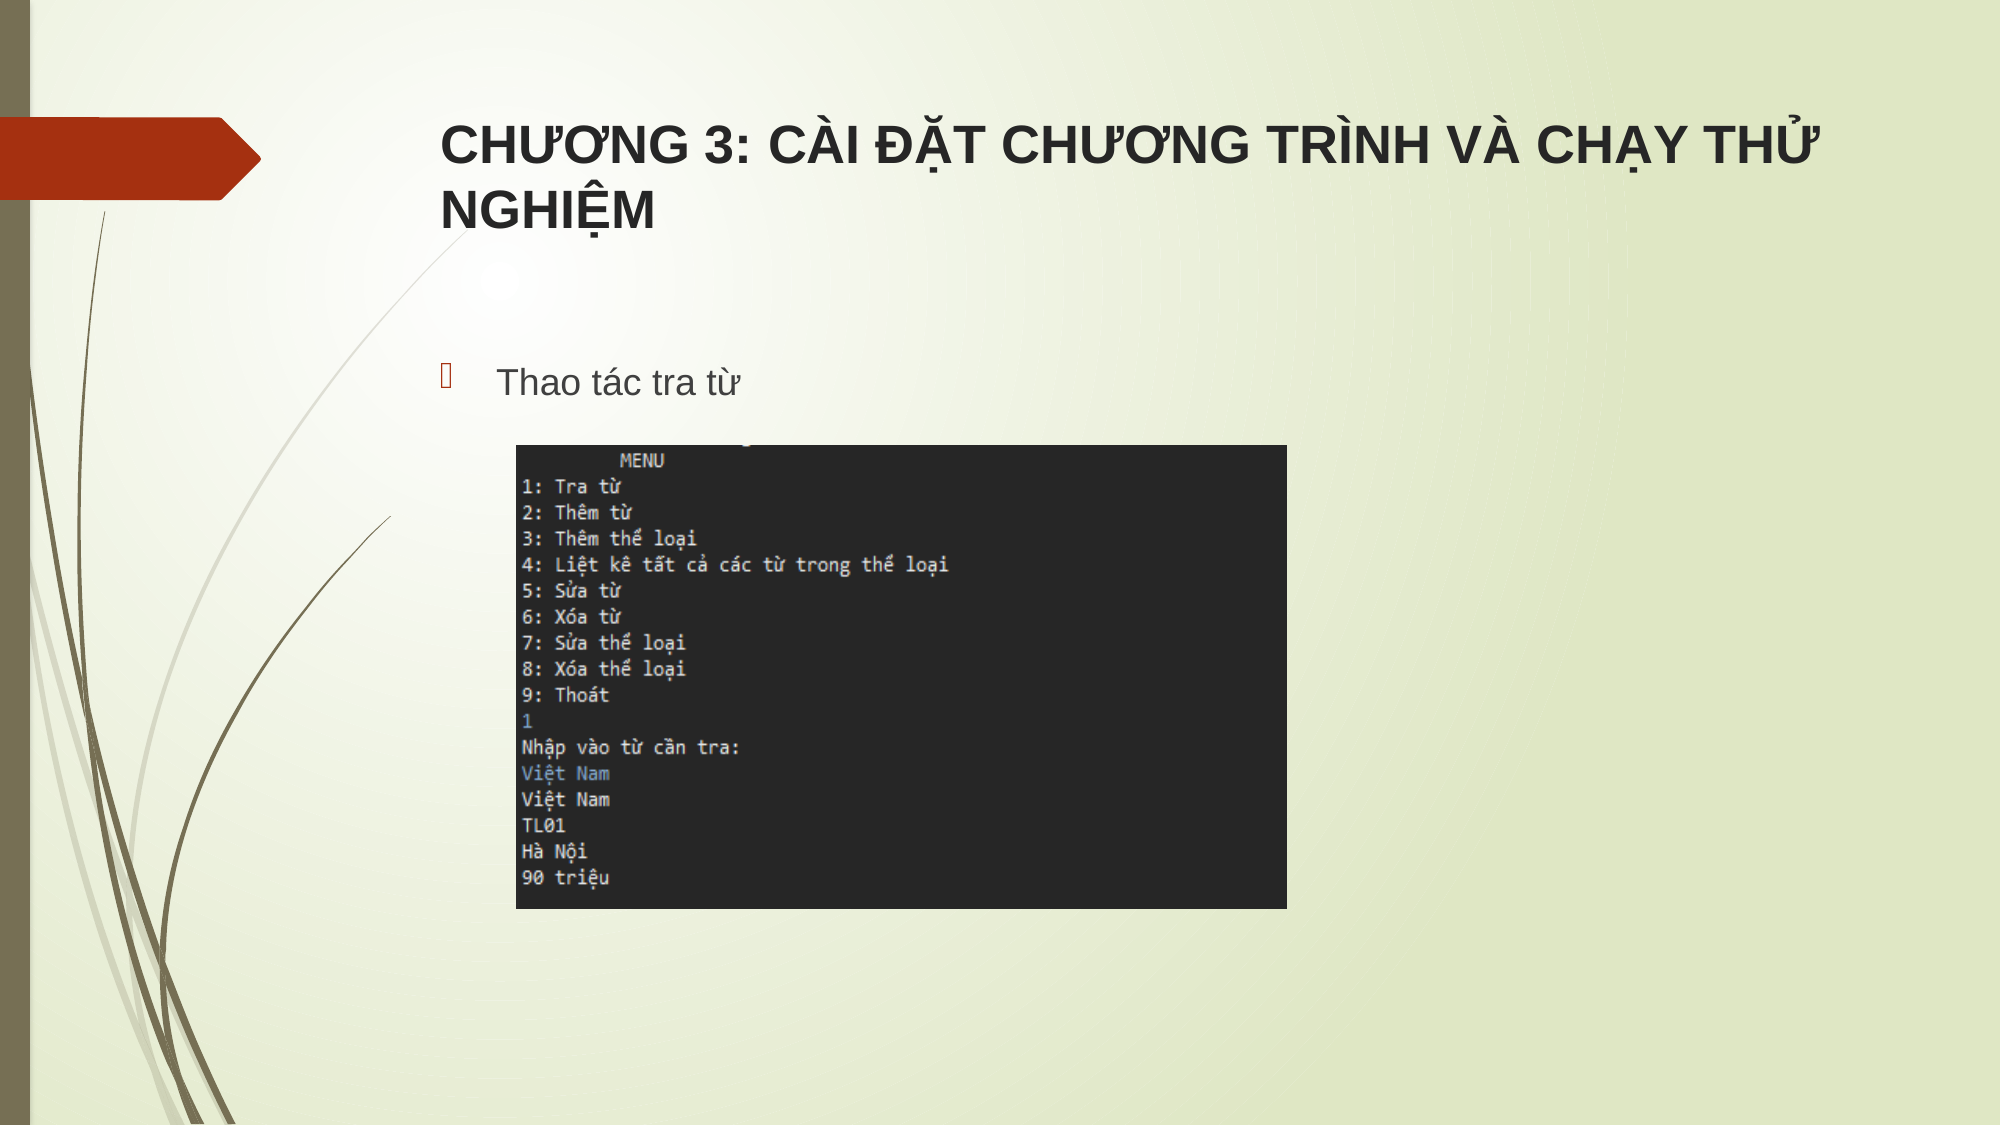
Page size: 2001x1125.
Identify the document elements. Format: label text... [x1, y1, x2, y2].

picture [515, 445, 1287, 909]
list Thao tác tra từ [424, 350, 1888, 970]
title CHƯƠNG 3: CÀI ĐẶT CHƯƠNG TRÌNH VÀ CHẠY THỬ NGHIỆM [425, 102, 1888, 313]
